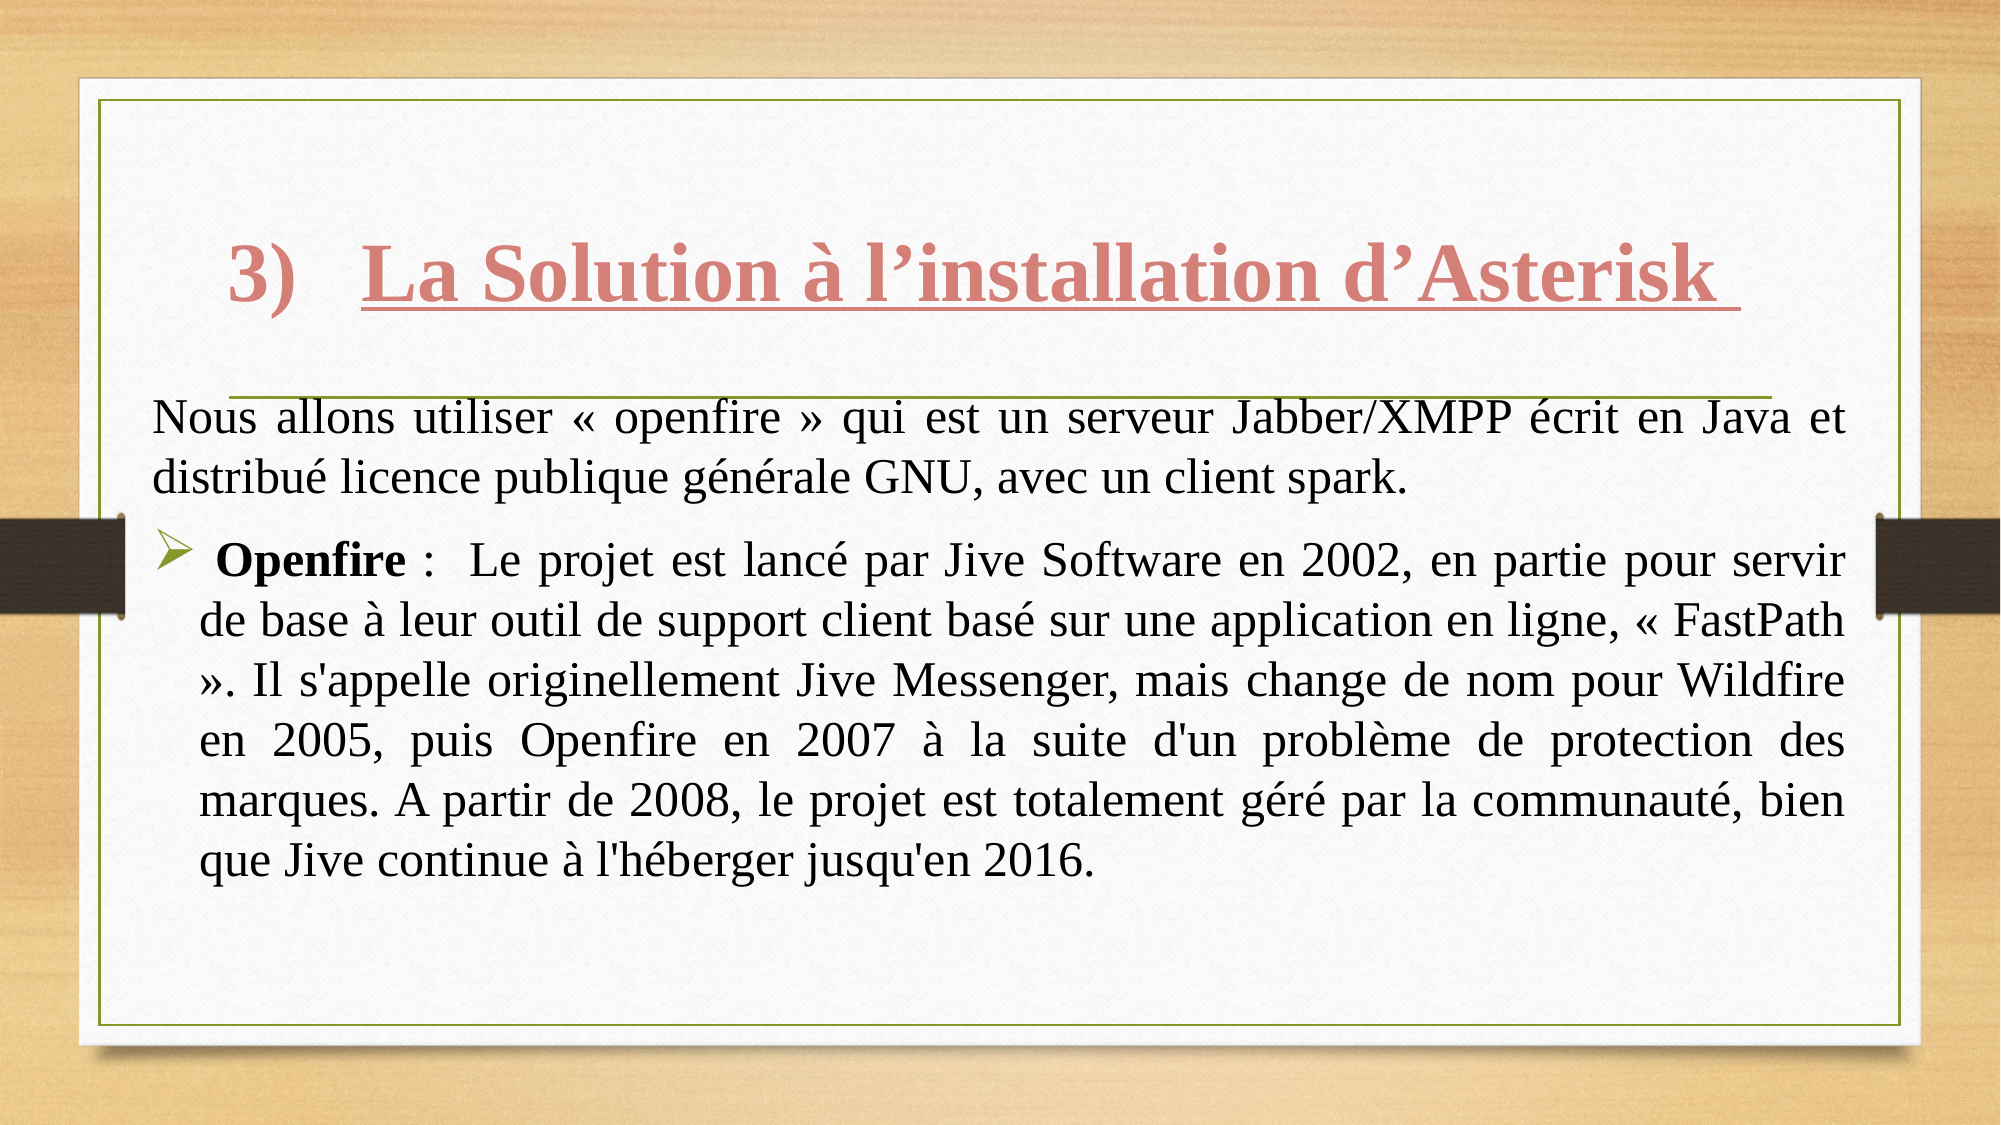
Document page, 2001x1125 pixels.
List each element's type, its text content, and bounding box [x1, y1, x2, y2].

title La Solution à l’installation d’Asterisk [212, 161, 1788, 375]
list Nous allons utiliser « openfire » qui est un serveur Jabber/XMPP écrit en Java et distribué licence publique générale GNU, avec un client spark. Openfire : Le projet est lancé par Jive Software en 2002, en partie pour servir de base à leur outil de support client basé sur une application en ligne, « FastPath ». Il s'appelle originellement Jive Messenger, mais change de nom pour Wildfire en 2005, puis Openfire en 2007 à la suite d'un problème de protection des marques. A partir de 2008, le projet est totalement géré par la communauté, bien que Jive continue à l'héberger jusqu'en 2016. [137, 376, 1863, 1000]
picture [0, 0, 2001, 1125]
